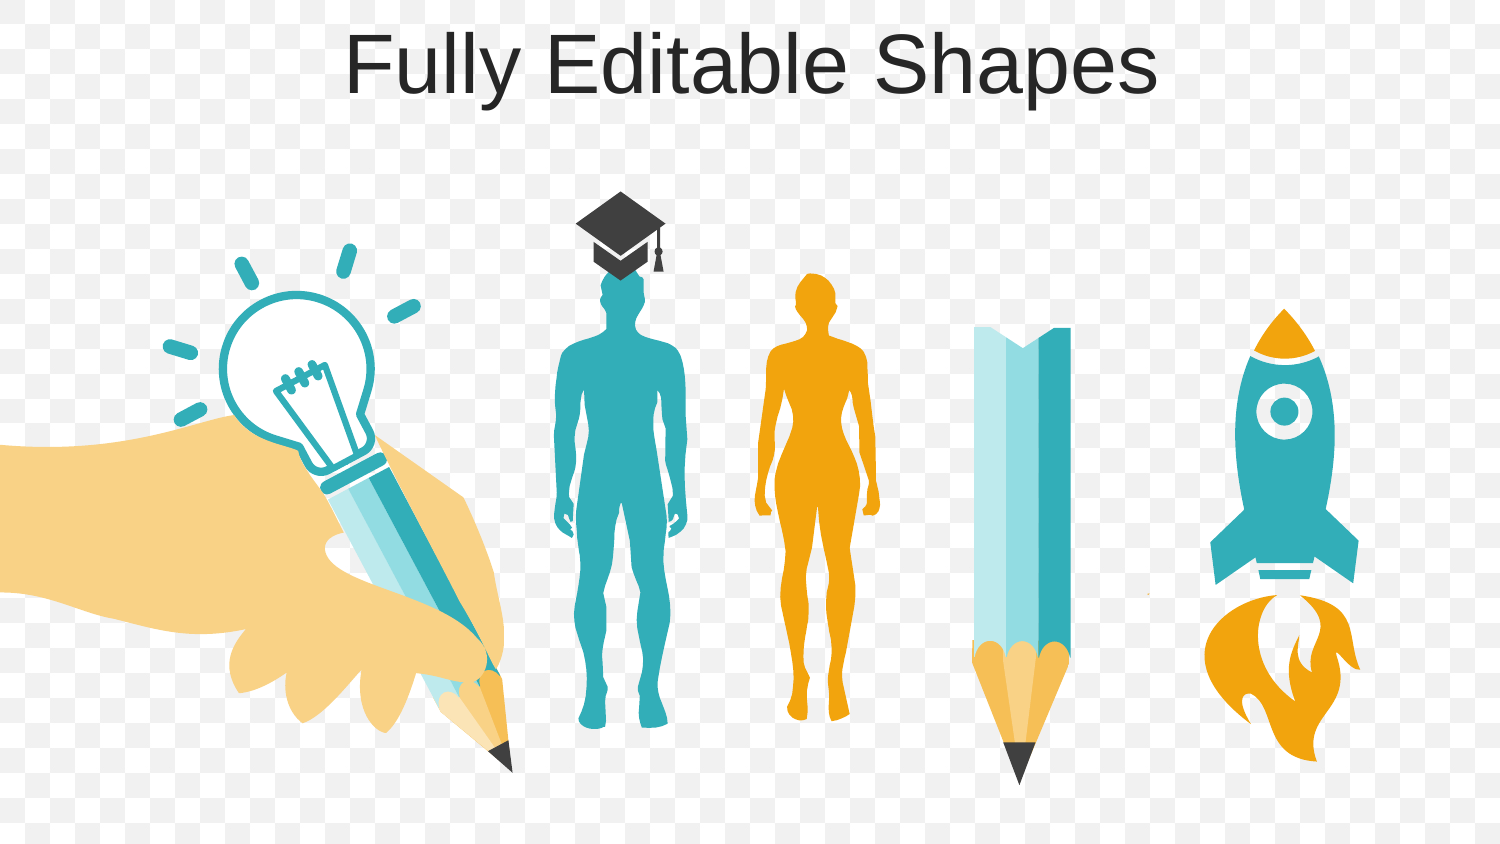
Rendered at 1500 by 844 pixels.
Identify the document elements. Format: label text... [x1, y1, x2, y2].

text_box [1147, 308, 1361, 762]
text_box [0, 412, 235, 637]
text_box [575, 191, 1071, 786]
list Fully Editable Shapes [39, 15, 1464, 105]
text_box [227, 640, 235, 691]
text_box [240, 221, 515, 807]
picture [0, 0, 1500, 844]
text_box [553, 345, 570, 537]
